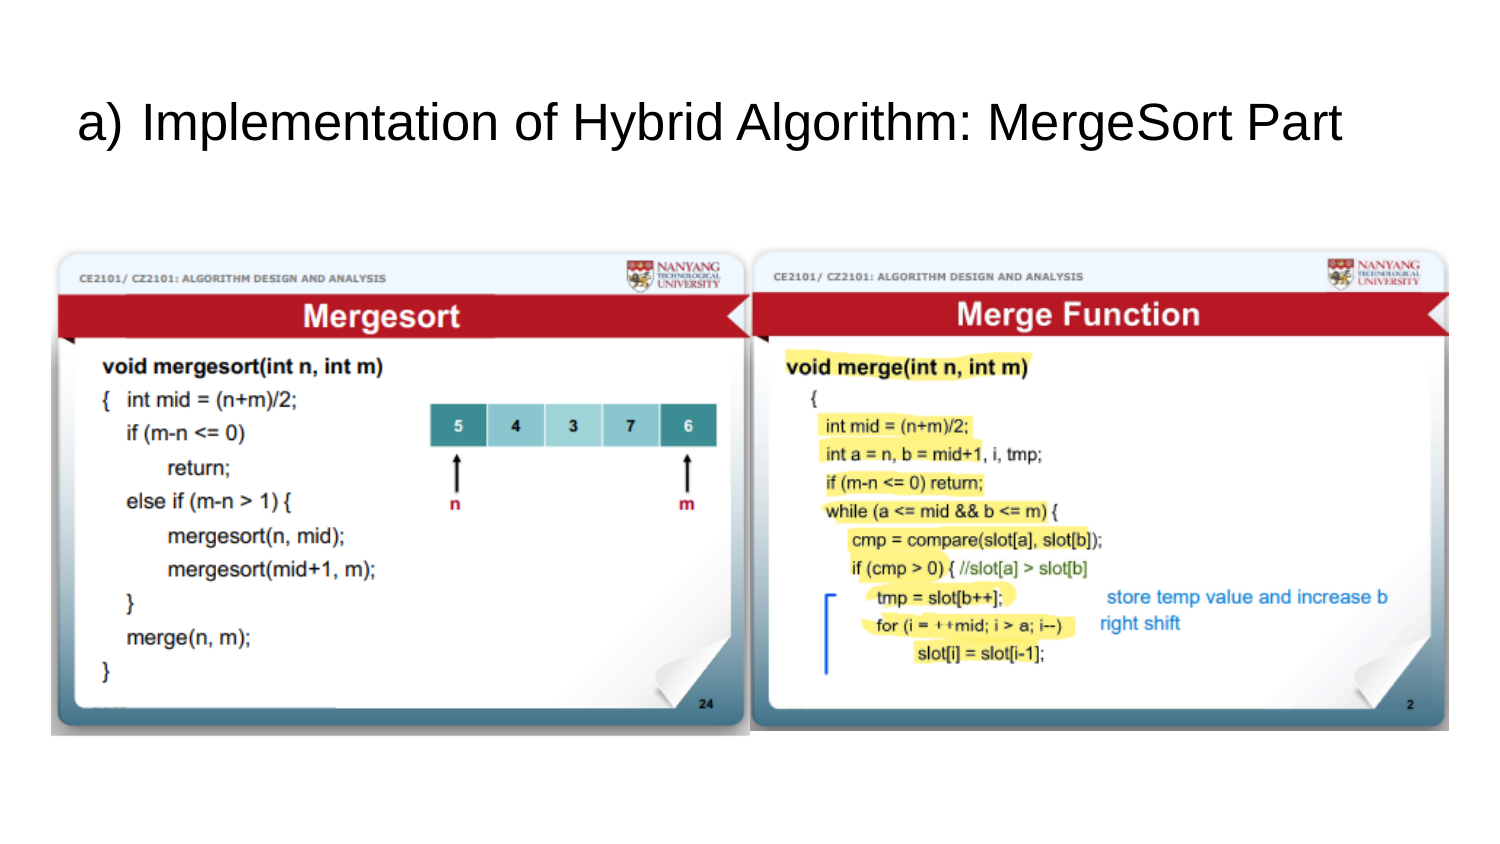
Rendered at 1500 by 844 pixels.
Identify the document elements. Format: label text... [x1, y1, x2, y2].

picture [50, 239, 1450, 739]
title Implementation of Hybrid Algorithm: MergeSort Part [51, 72, 1449, 167]
